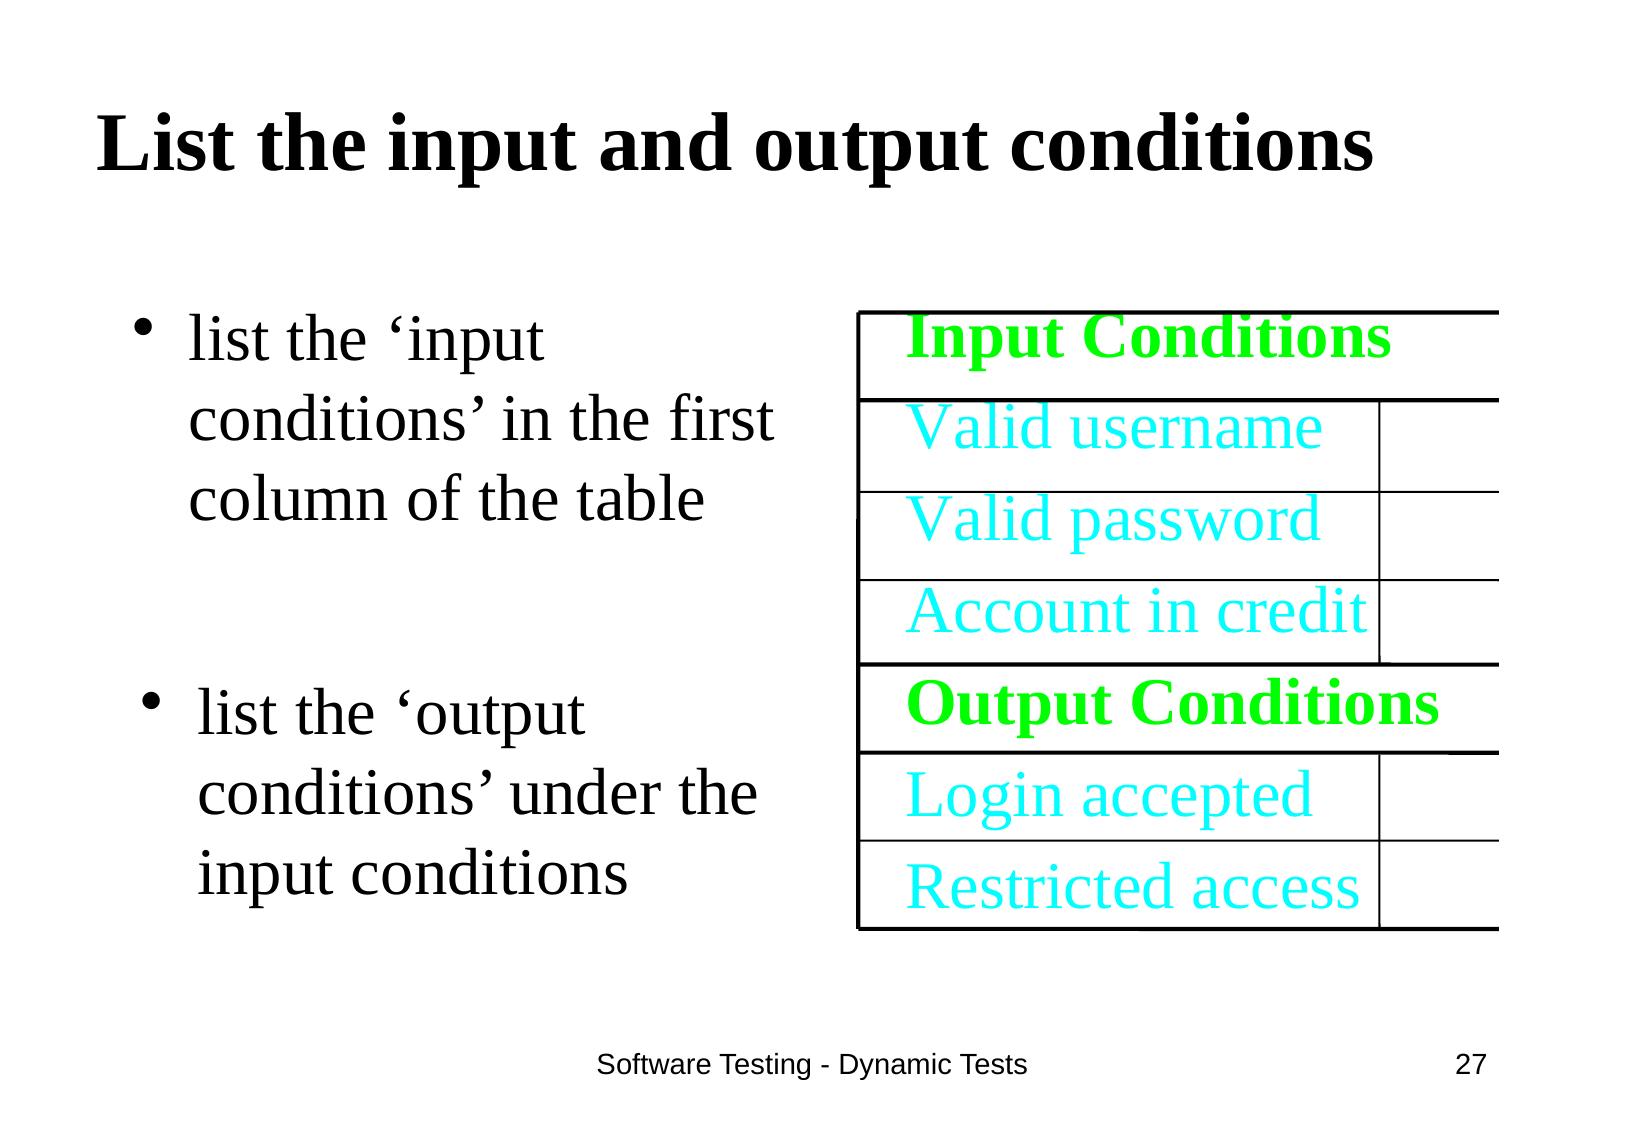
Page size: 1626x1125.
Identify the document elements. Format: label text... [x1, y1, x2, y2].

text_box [877, 294, 1536, 964]
title List the input and output conditions [81, 87, 1463, 188]
text_box list the ‘input conditions’ in the first column of the table [116, 286, 813, 563]
slide_number 27 [1164, 1025, 1504, 1100]
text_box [857, 312, 1500, 931]
text_box list the ‘output conditions’ under the input conditions [124, 660, 813, 1022]
footer Software Testing - Dynamic Tests [555, 1025, 1070, 1100]
